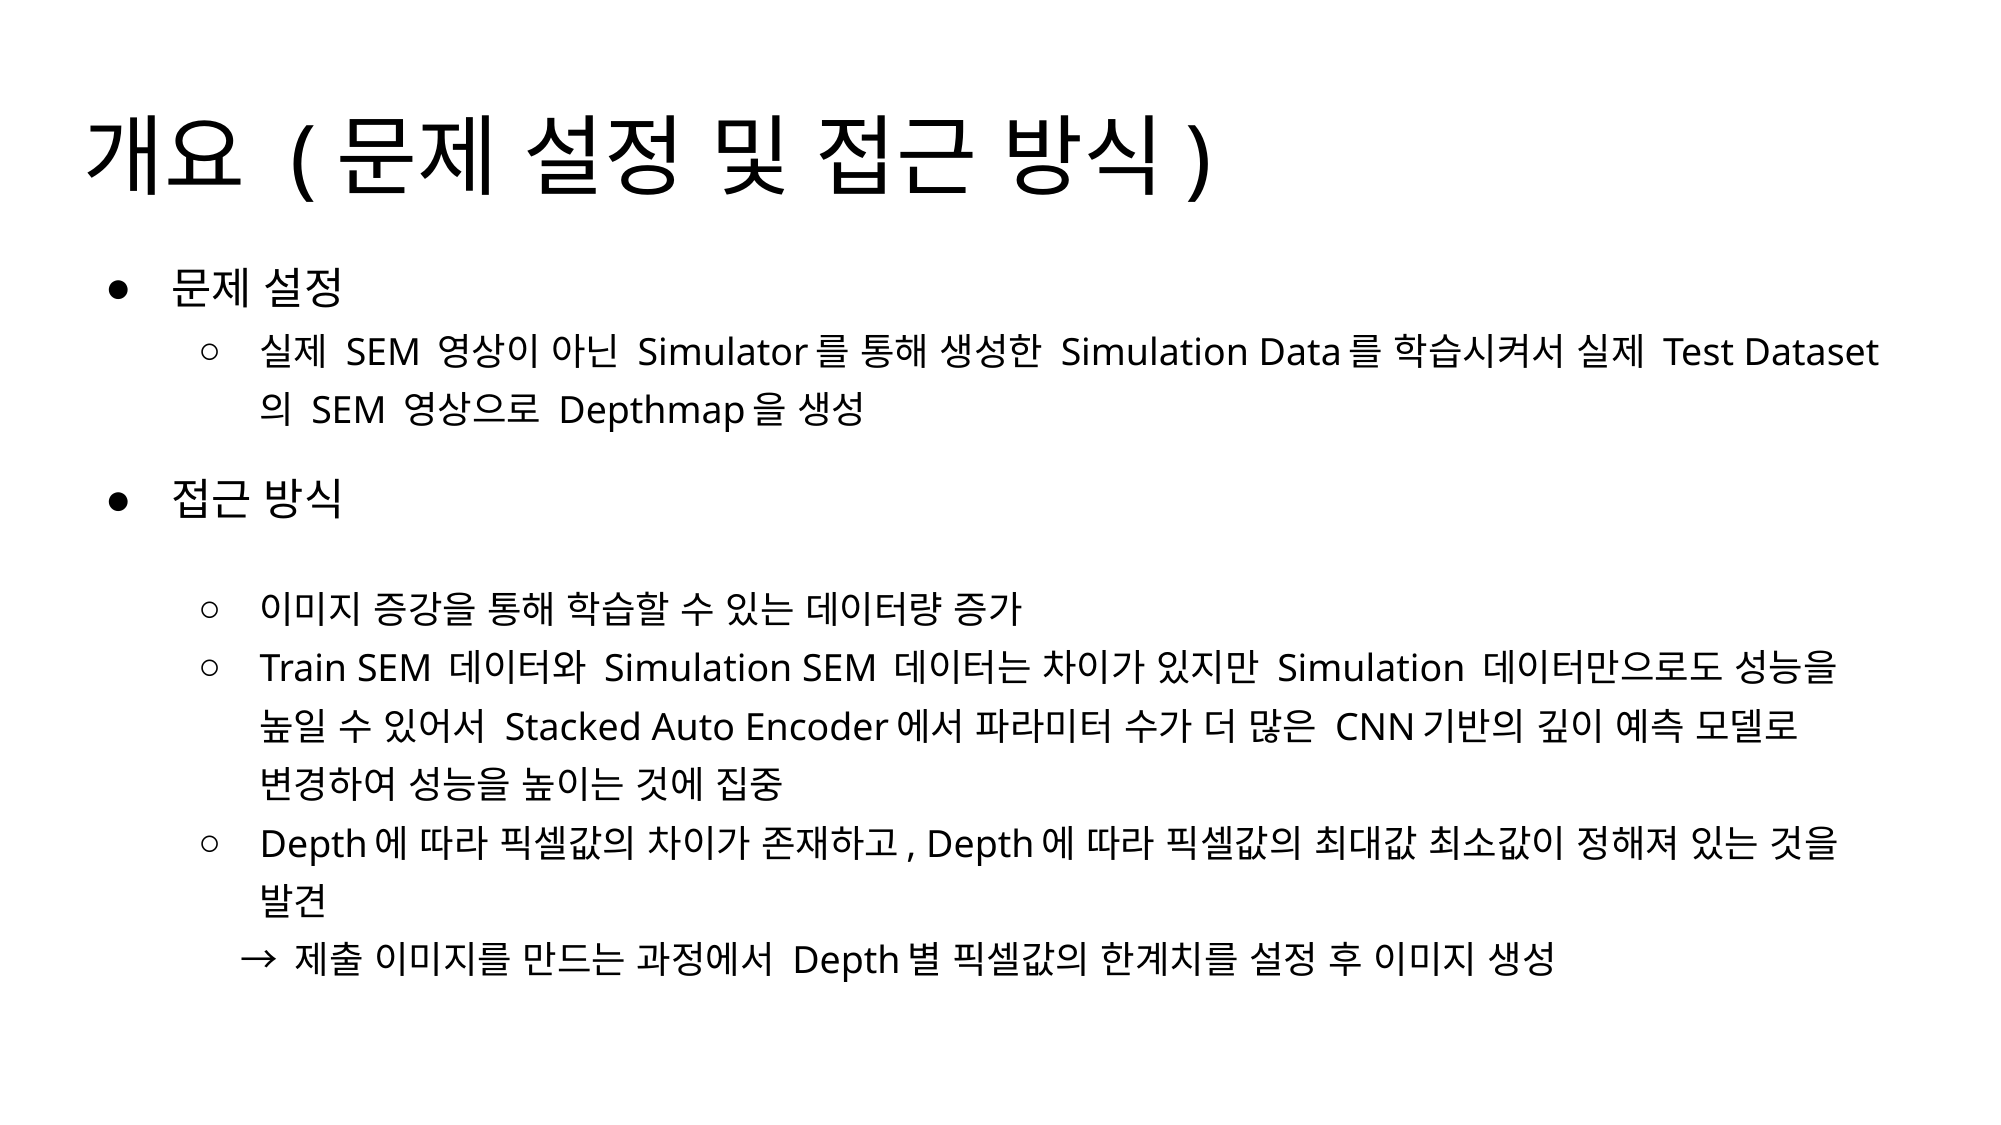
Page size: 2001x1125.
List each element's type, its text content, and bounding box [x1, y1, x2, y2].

title 개요 (문제 설정 및 접근 방식) [68, 97, 1932, 223]
list 문제 설정 실제 SEM 영상이 아닌 Simulator를 통해 생성한 Simulation Data를 학습시켜서 실제 Test Dataset의 SEM 영상으로 Depthmap을 생성 접근 방식 이미지 증강을 통해 학습할 수 있는 데이터량 증가 Train SEM 데이터와 Simulation SEM 데이터는 차이가 있지만 Simulation 데이터만으로도 성능을 높일 수 있어서 Stacked Auto Encoder에서 파라미터 수가 더 많은 CNN기반의 깊이 예측 모델로 변경하여 성능을 높이는 것에 집중 Depth에 따라 픽셀값의 차이가 존재하고, Depth에 따라 픽셀값의 최대값 최소값이 정해져 있는 것을 발견 → 제출 이미지를 만드는 과정에서 Depth별 픽셀값의 한계치를 설정 후 이미지 생성 [68, 252, 1932, 1000]
